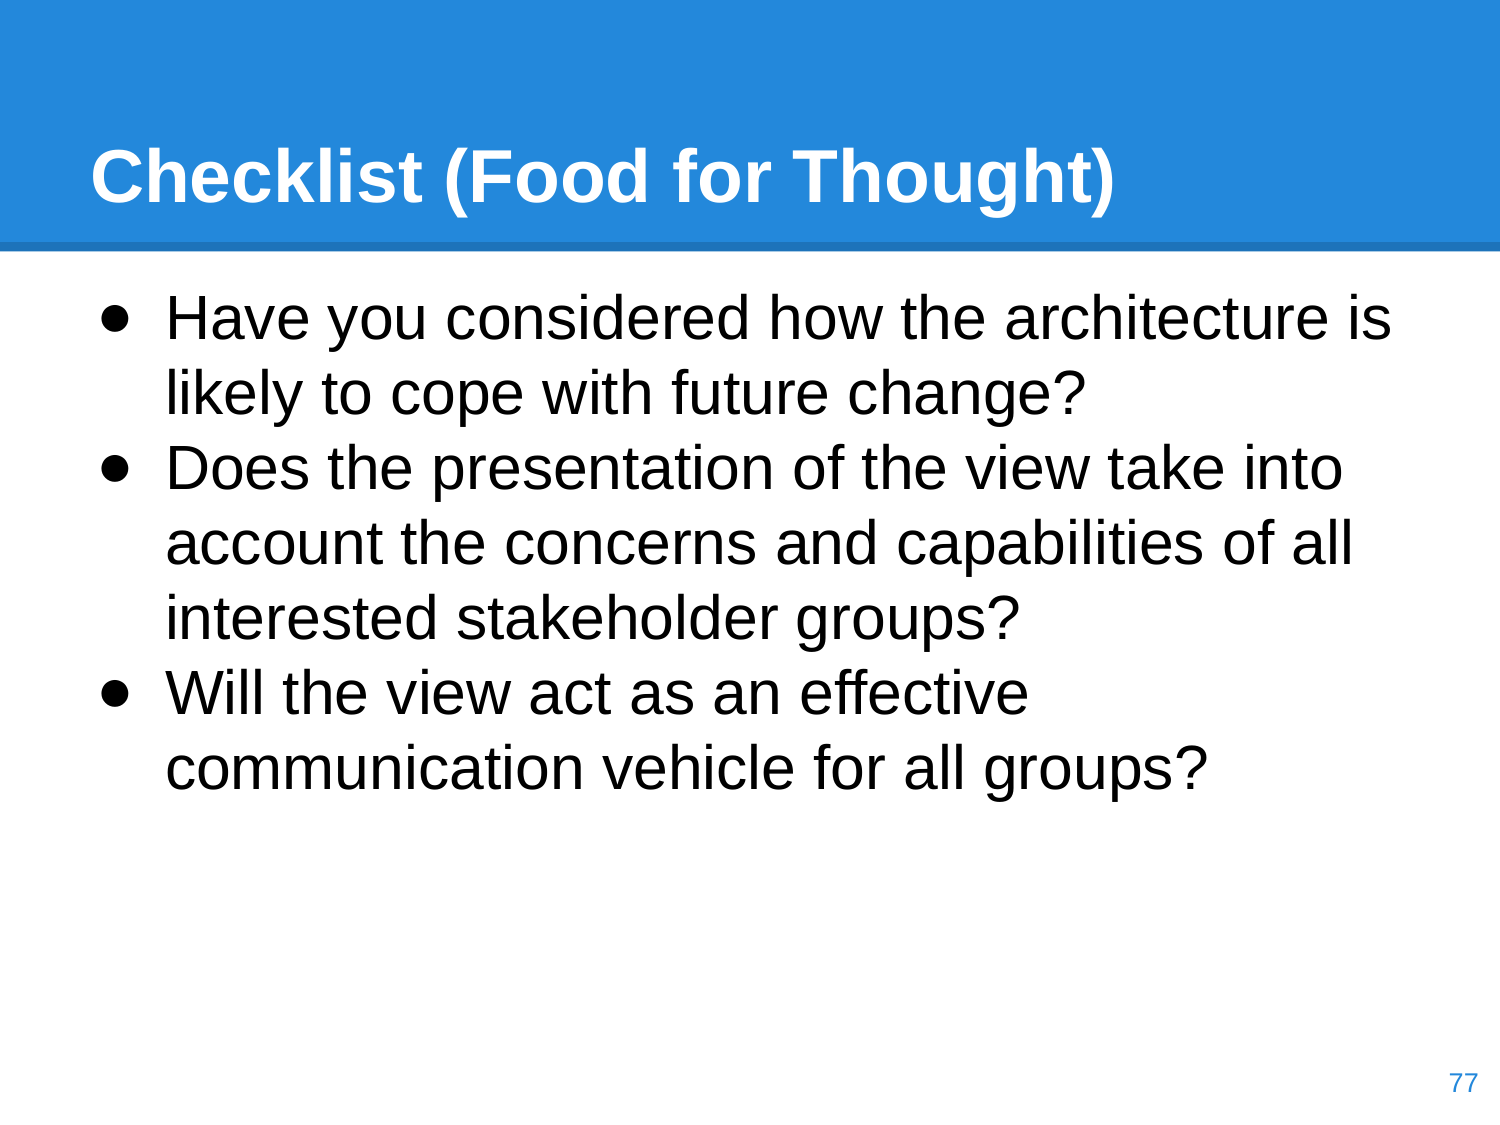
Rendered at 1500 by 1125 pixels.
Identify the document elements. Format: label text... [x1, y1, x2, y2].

slide_number ‹#› [1403, 1038, 1494, 1125]
title Checklist (Food for Thought) [75, 45, 1425, 233]
list Have you considered how the architecture is likely to cope with future change? Does the presentation of the view take into account the concerns and capabilities of all interested stakeholder groups? Will the view act as an effective communication vehicle for all groups? [75, 262, 1425, 1078]
